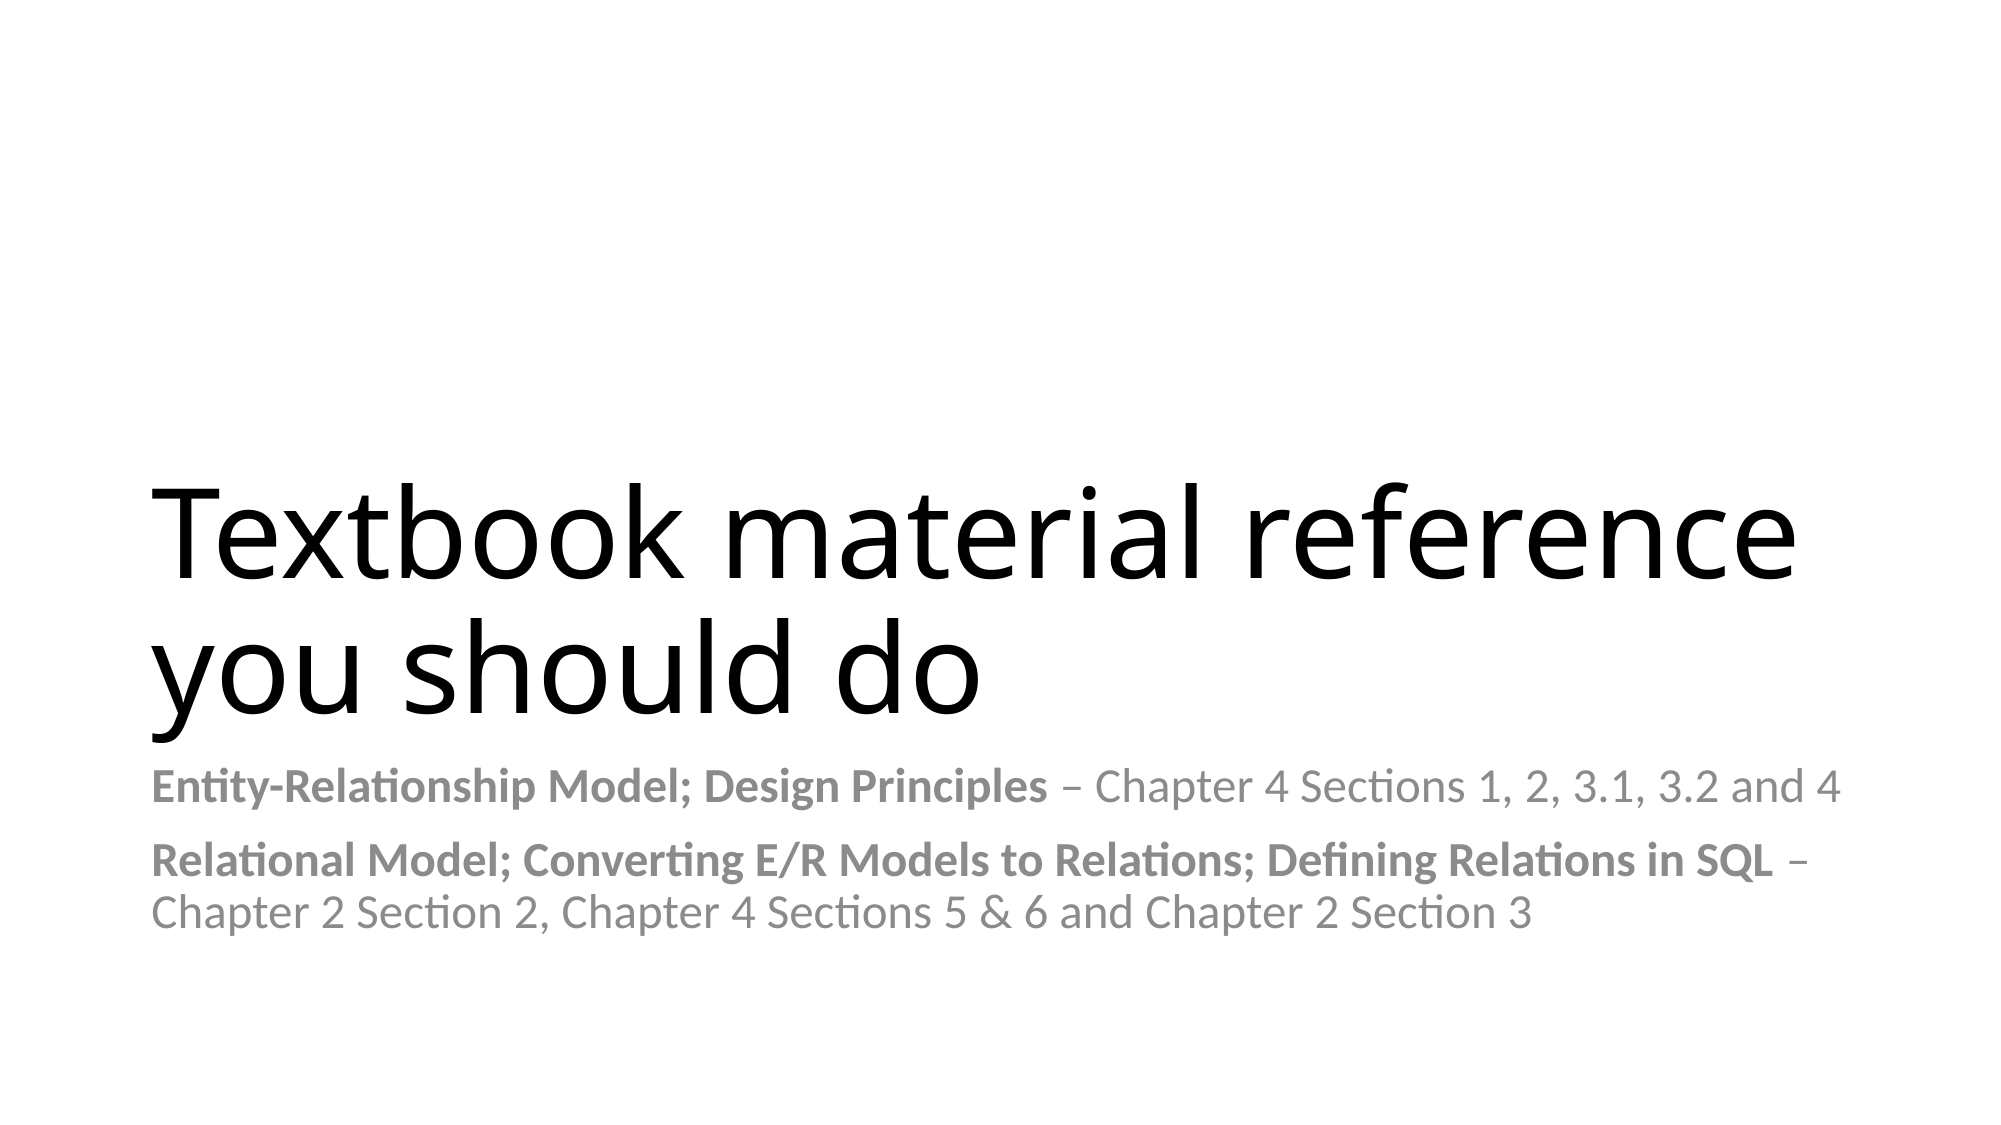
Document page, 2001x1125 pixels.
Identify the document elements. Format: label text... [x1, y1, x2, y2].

list Entity-Relationship Model; Design Principles – Chapter 4 Sections 1, 2, 3.1, 3.2 and 4 Relational Model; Converting E/R Models to Relations; Defining Relations in SQL – Chapter 2 Section 2, Chapter 4 Sections 5 & 6 and Chapter 2 Section 3 [136, 752, 1862, 999]
title Textbook material reference you should do [136, 280, 1862, 749]
